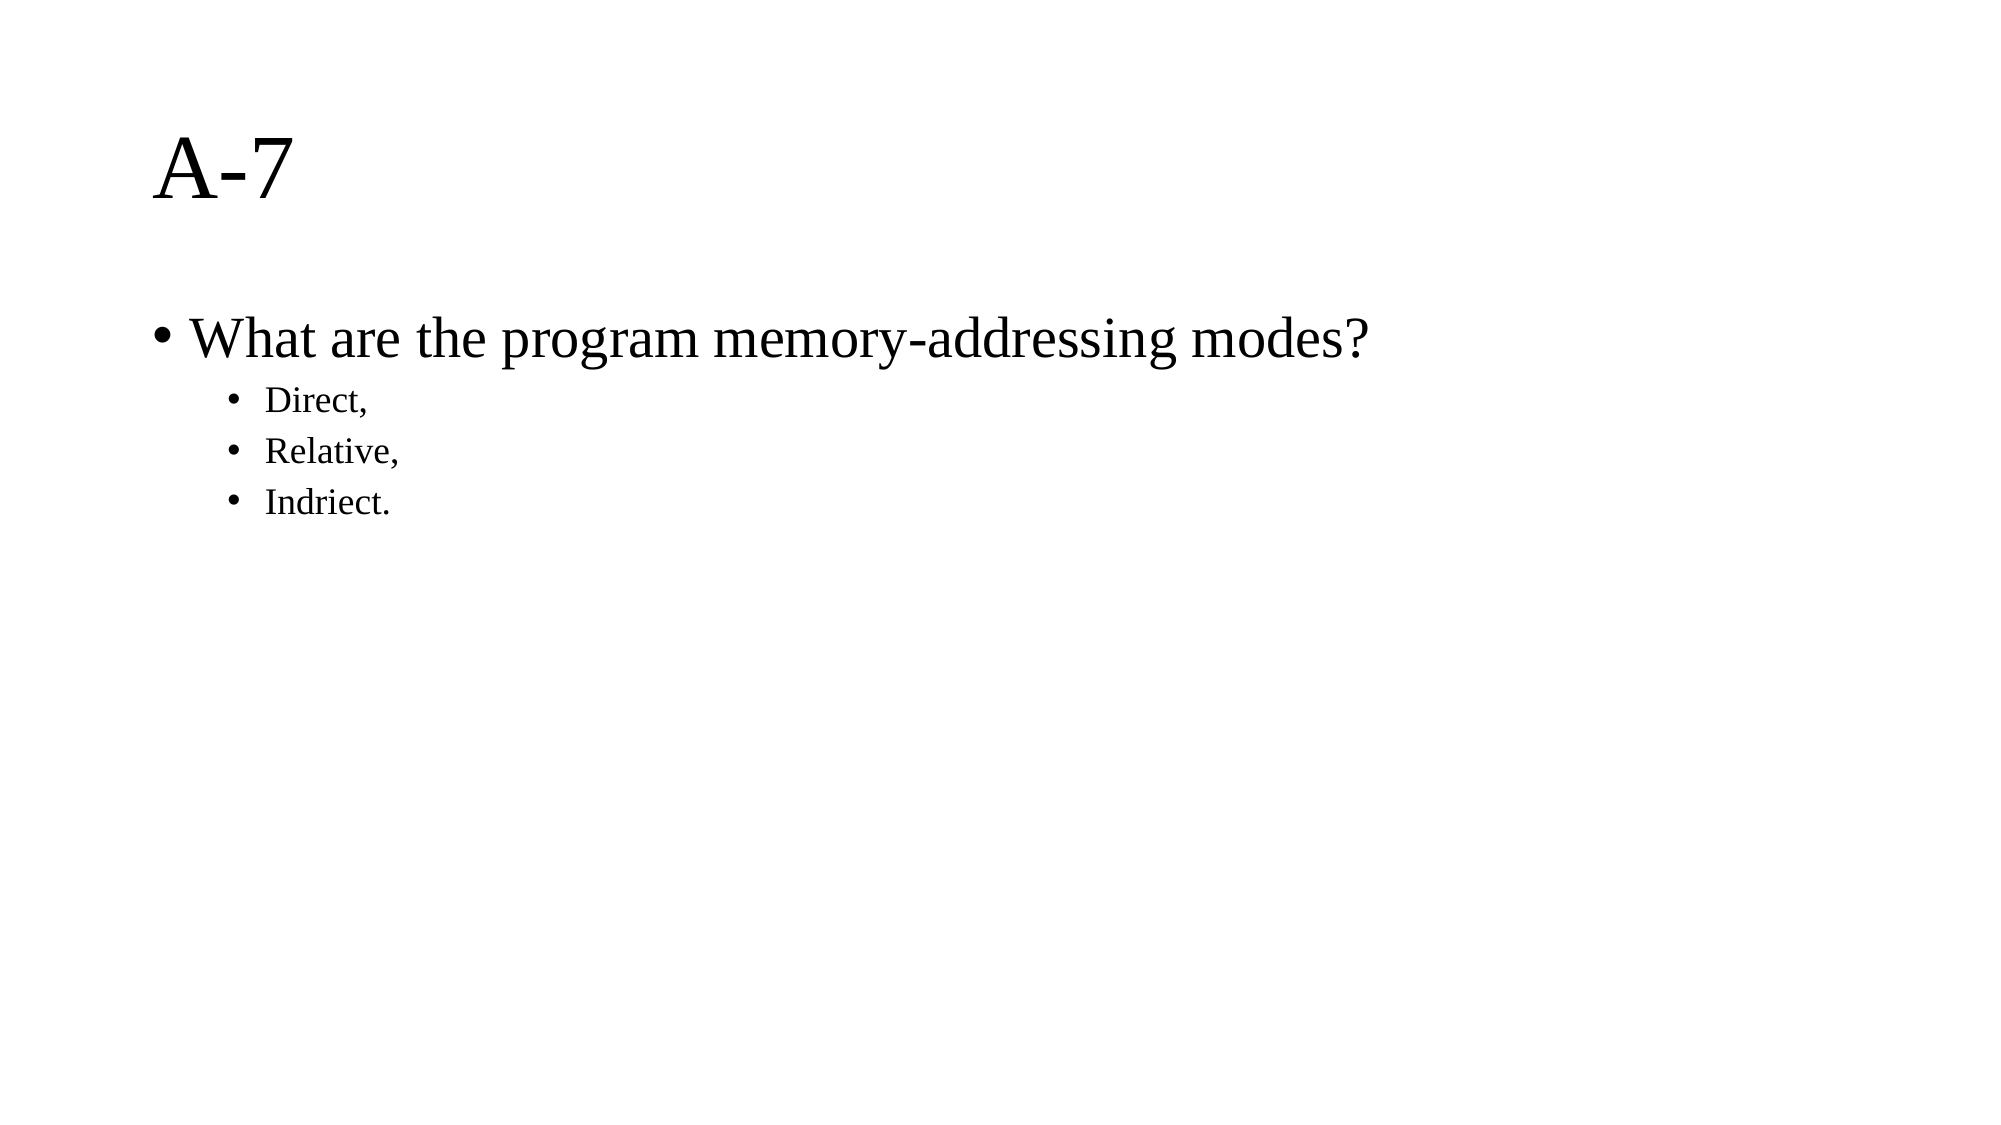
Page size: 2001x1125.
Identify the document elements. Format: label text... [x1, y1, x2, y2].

title A-7 [137, 59, 1863, 278]
list What are the program memory-addressing modes? Direct, Relative, Indriect. [137, 299, 1863, 1014]
